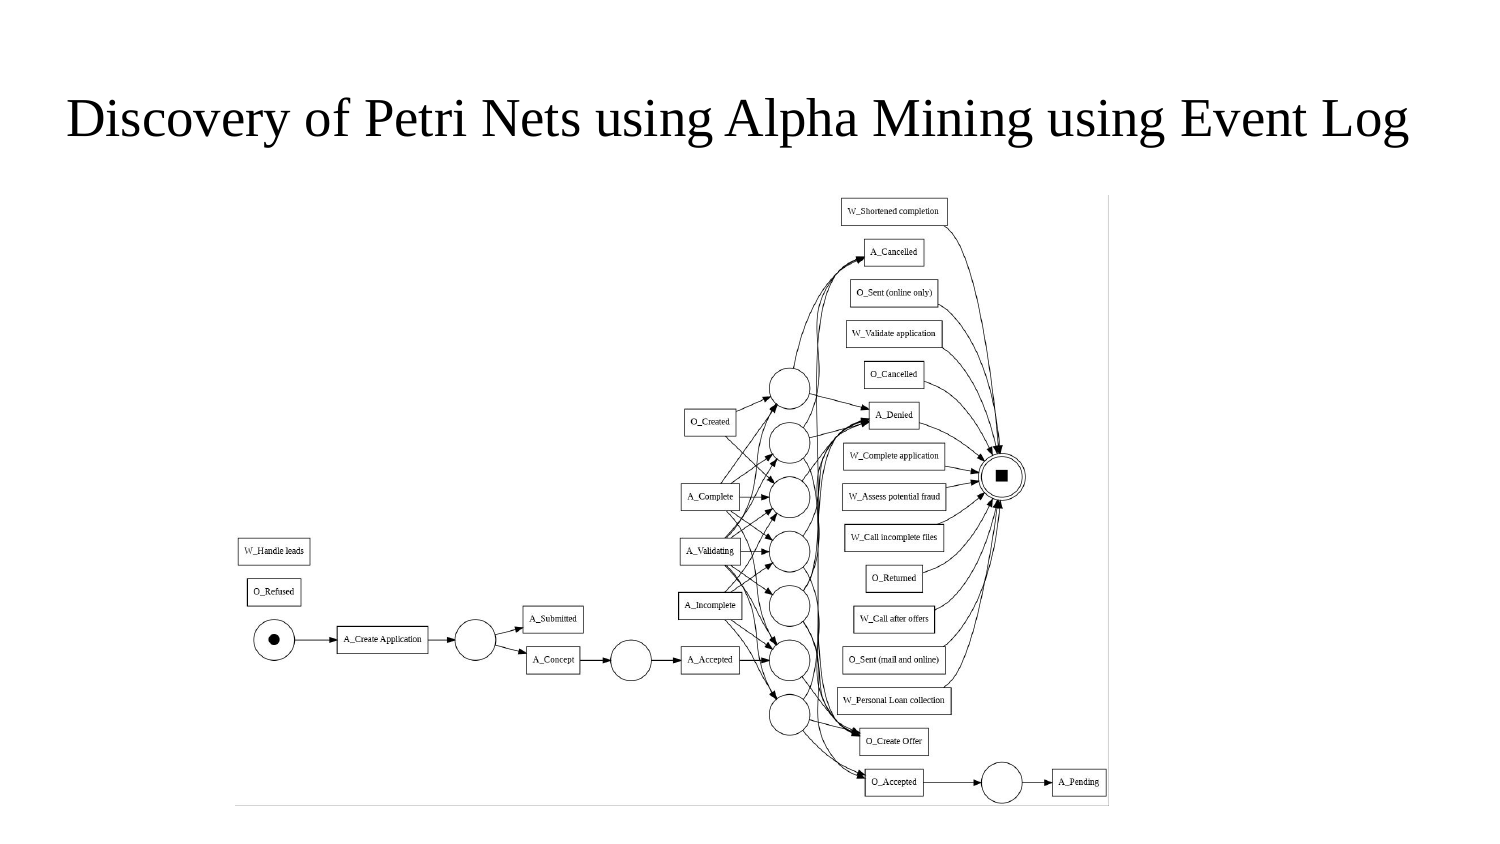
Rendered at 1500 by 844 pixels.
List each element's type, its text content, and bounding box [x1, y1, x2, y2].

picture [234, 195, 1109, 807]
title Discovery of Petri Nets using Alpha Mining using Event Log [51, 72, 1449, 167]
